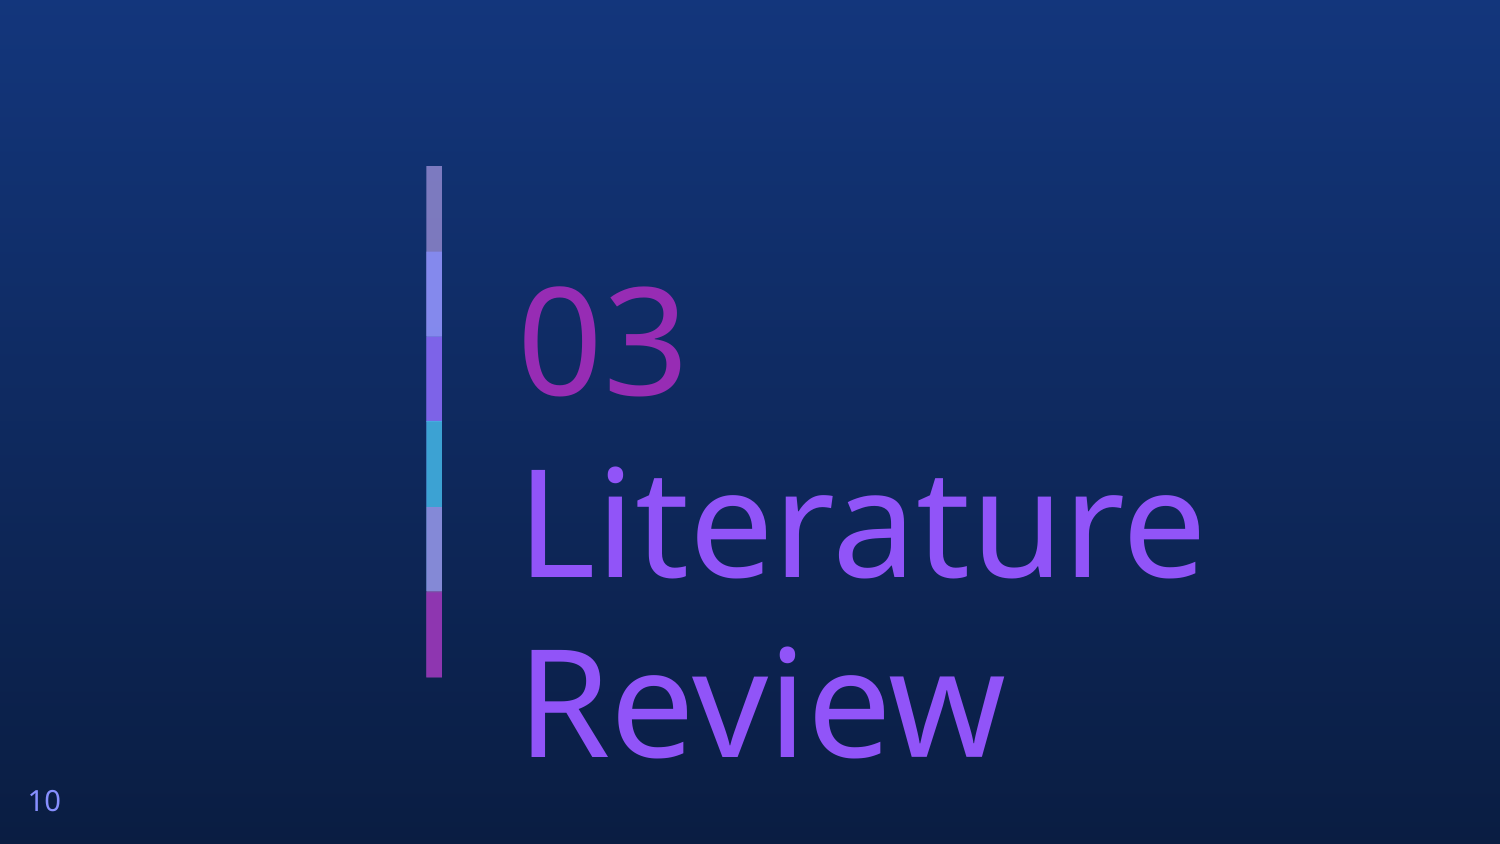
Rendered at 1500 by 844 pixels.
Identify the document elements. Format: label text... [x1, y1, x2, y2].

title 03 [502, 219, 766, 412]
title 10 [12, 768, 568, 831]
title Literature Review [502, 412, 1500, 632]
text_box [425, 165, 443, 678]
